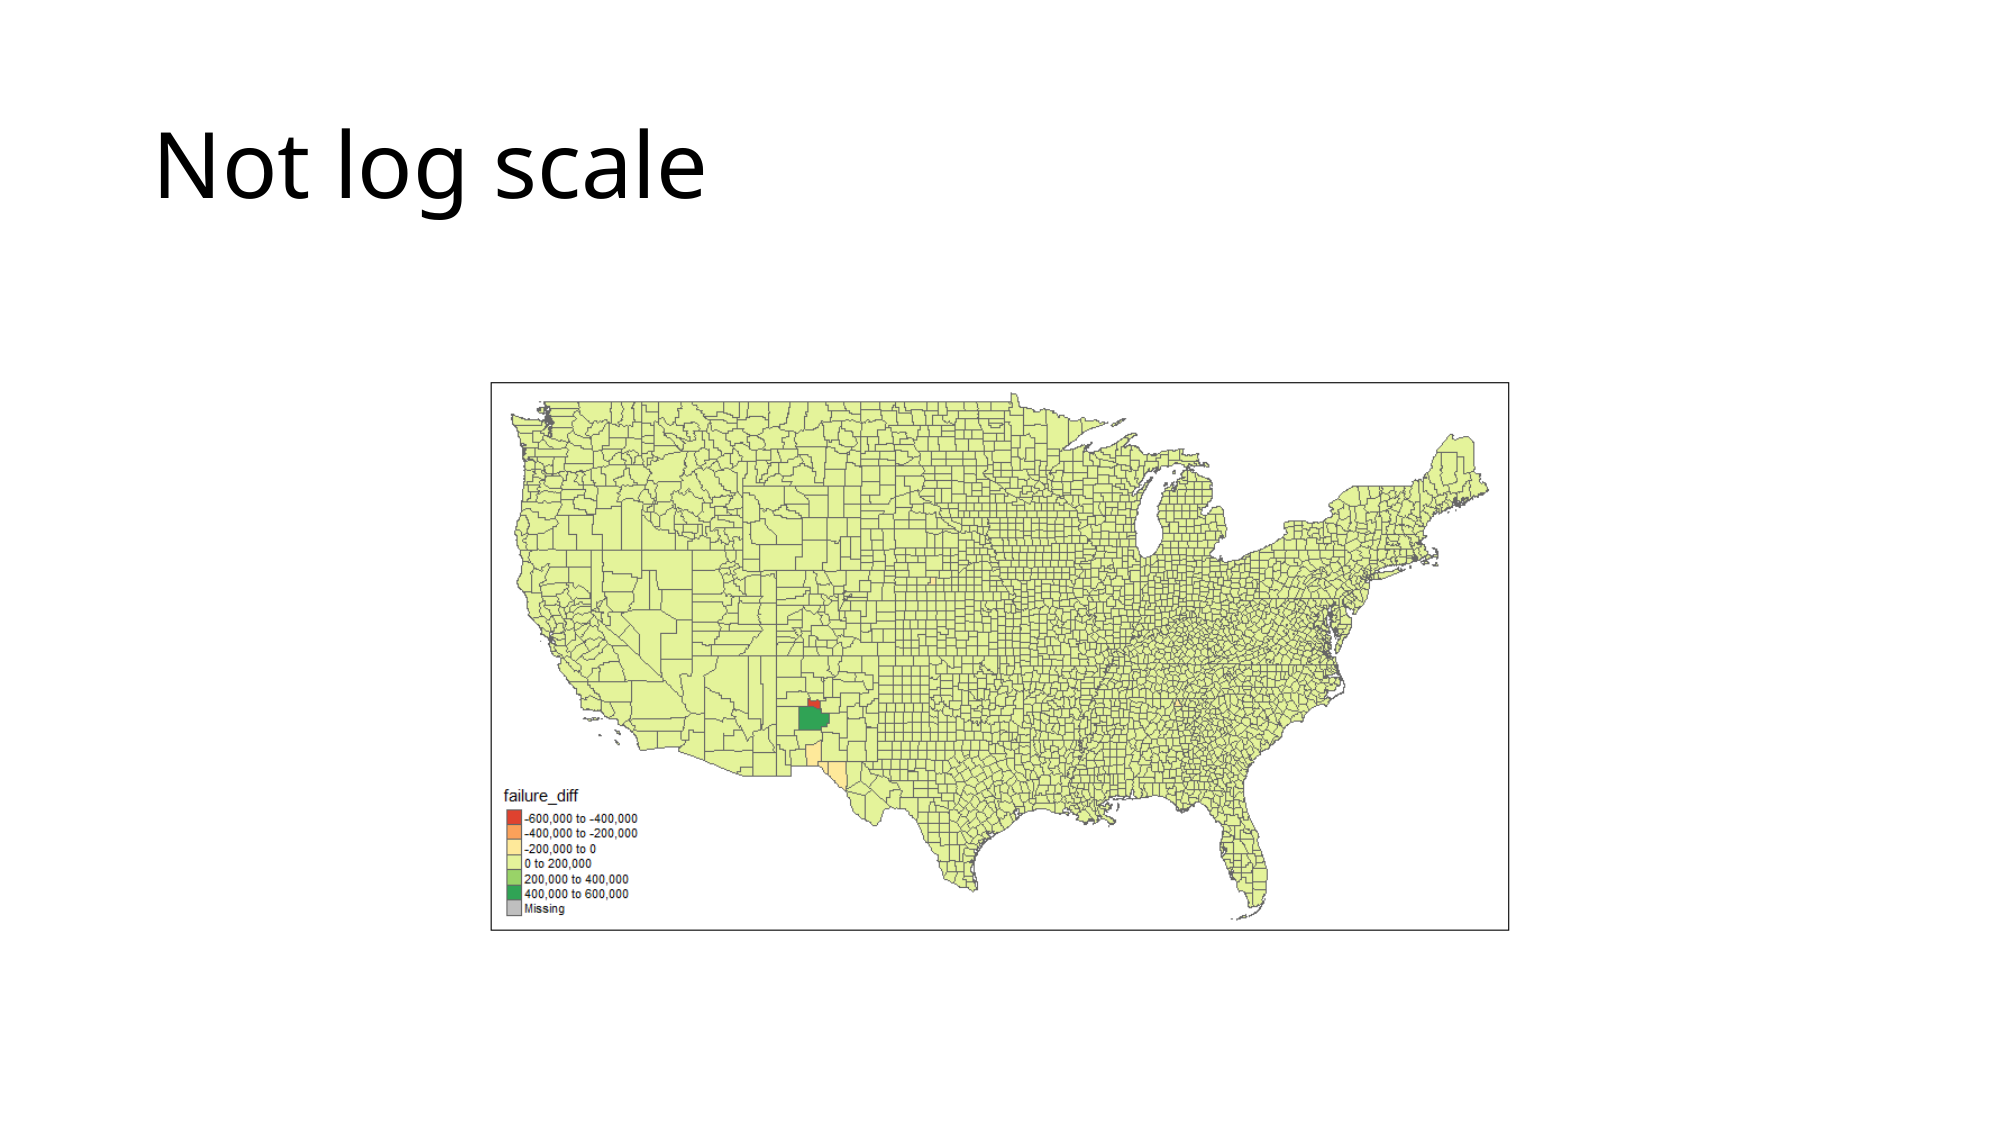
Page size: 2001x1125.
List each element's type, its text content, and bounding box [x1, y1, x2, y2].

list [393, 299, 1607, 1014]
title Not log scale [137, 59, 1863, 278]
